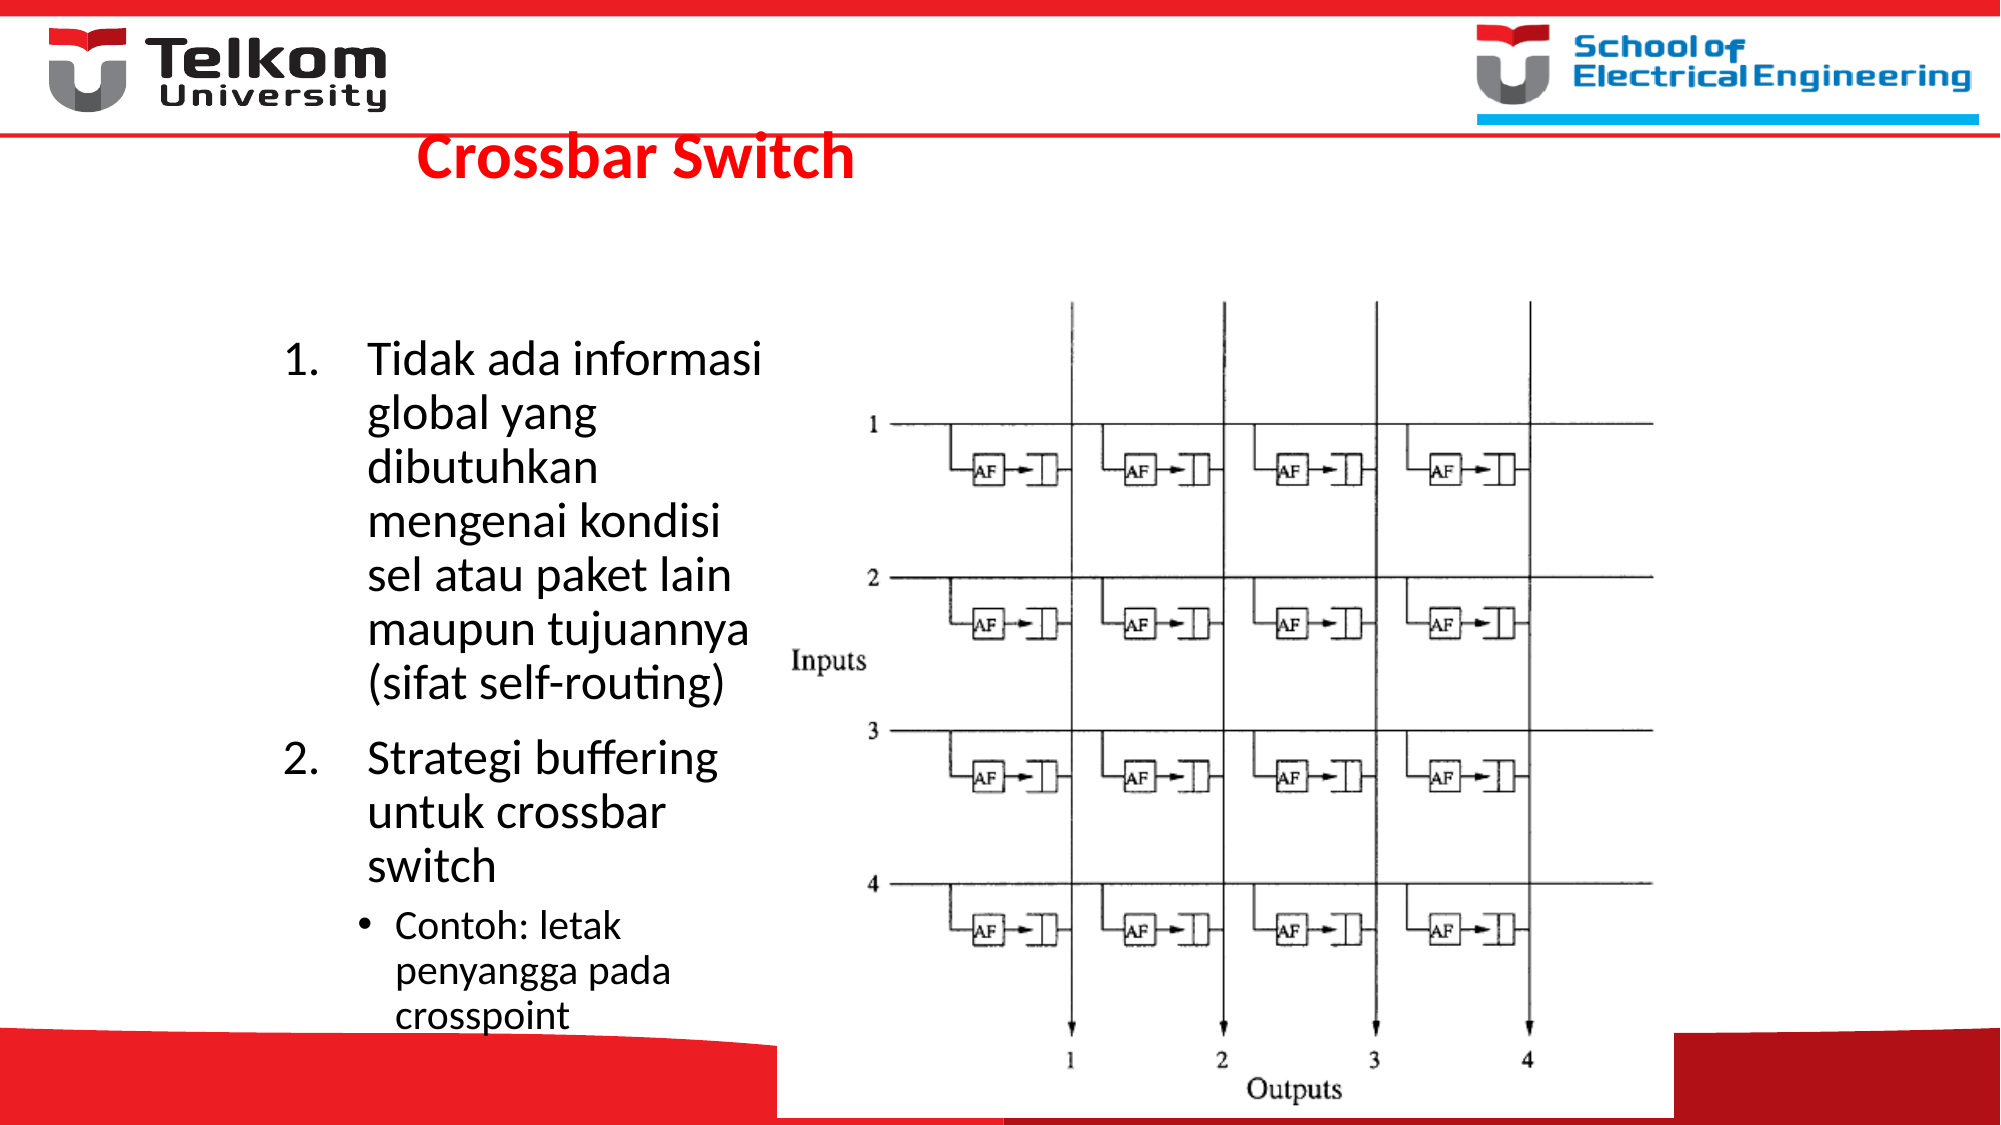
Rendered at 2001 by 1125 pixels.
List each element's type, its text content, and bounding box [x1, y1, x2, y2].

picture [1466, 24, 1979, 114]
title Crossbar Switch [402, 77, 1578, 237]
picture [777, 278, 1674, 1118]
list Tidak ada informasi global yang dibutuhkan mengenai kondisi sel atau paket lain maupun tujuannya (sifat self-routing) Strategi buffering untuk crossbar switch Contoh: letak penyangga pada crosspoint [267, 324, 777, 1001]
